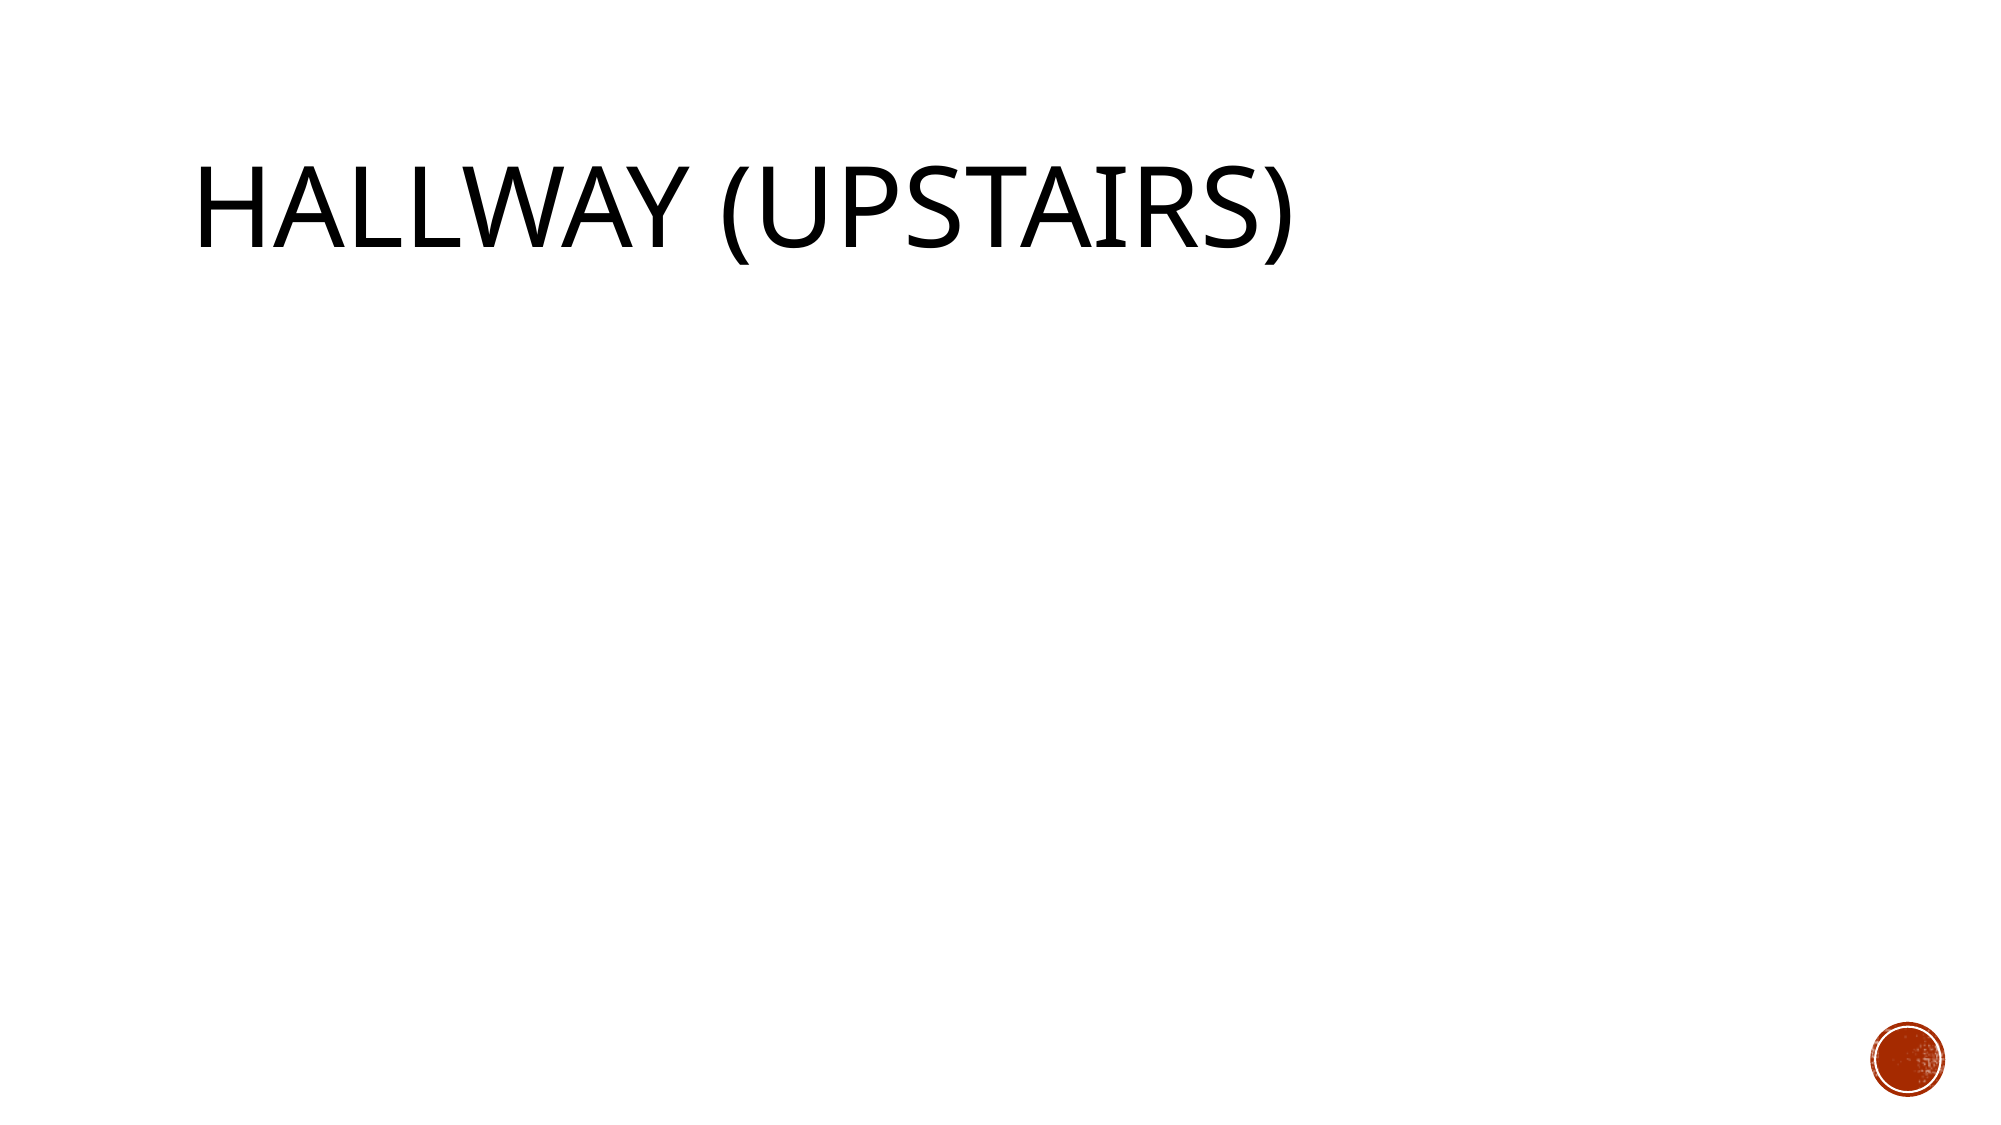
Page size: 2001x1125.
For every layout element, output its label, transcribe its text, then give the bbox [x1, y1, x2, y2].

title Hallway (Upstairs) [175, 79, 1826, 344]
